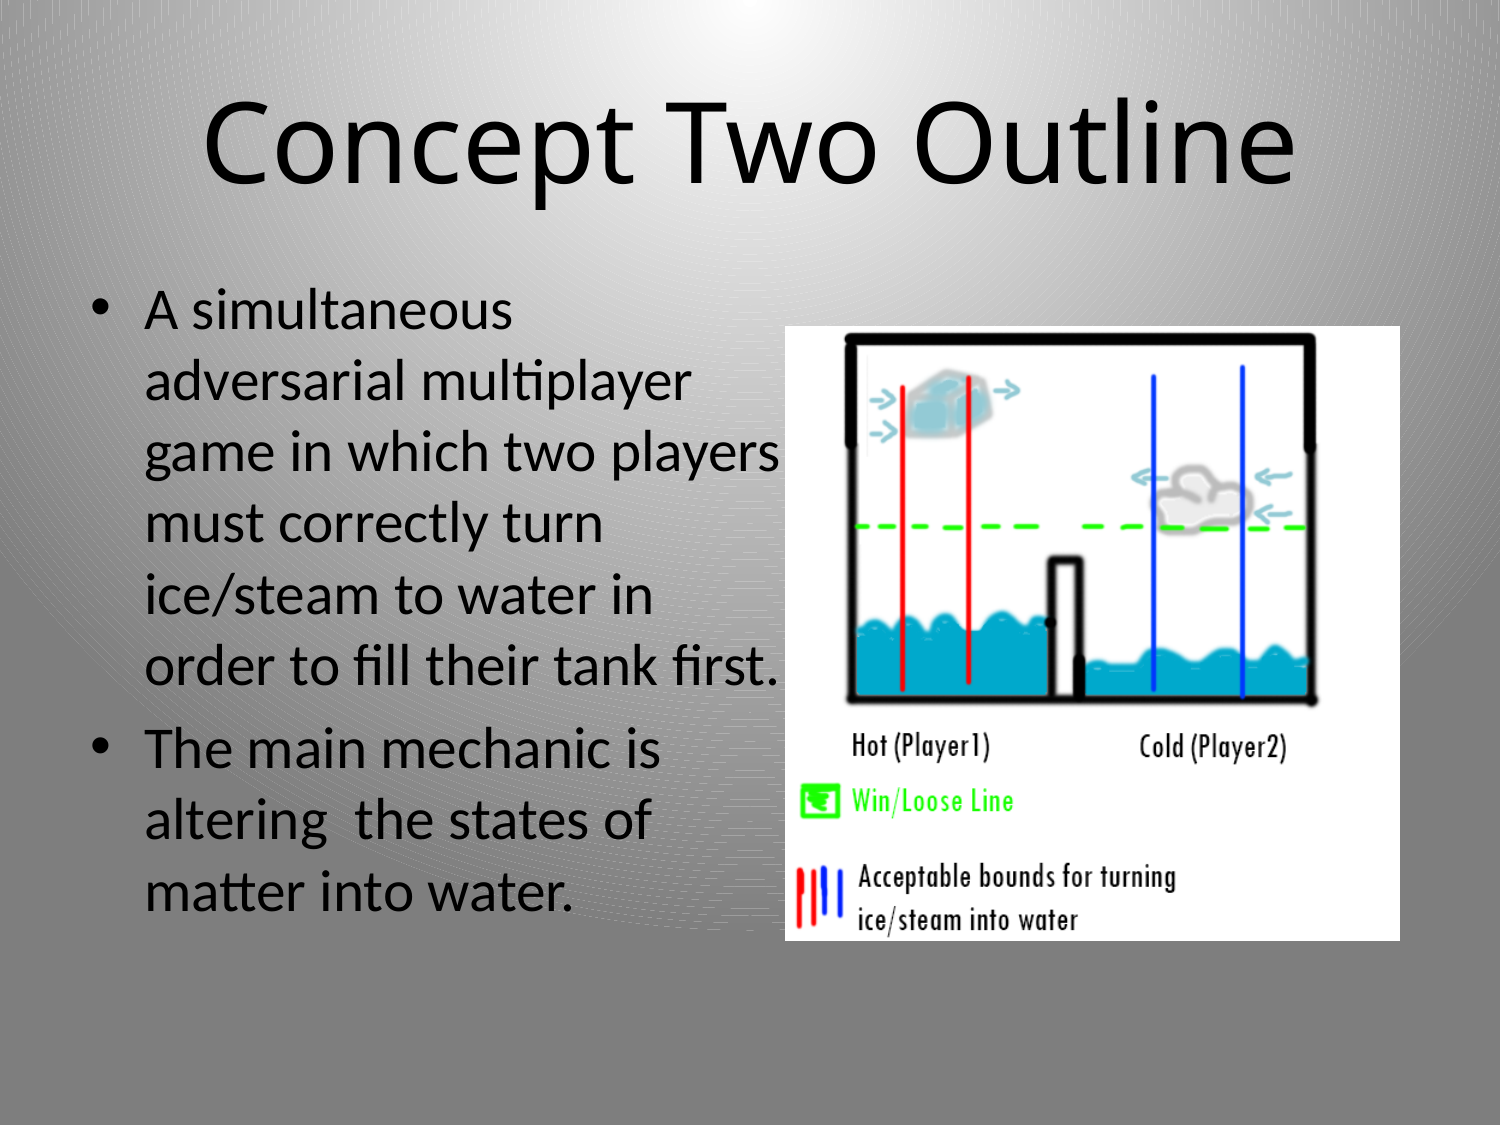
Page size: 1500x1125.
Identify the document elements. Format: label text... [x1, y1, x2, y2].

picture [785, 326, 1400, 941]
list A simultaneous adversarial multiplayer game in which two players must correctly turn ice/steam to water in order to fill their tank first. The main mechanic is altering the states of matter into water. [75, 262, 798, 1005]
title Concept Two Outline [75, 45, 1425, 233]
